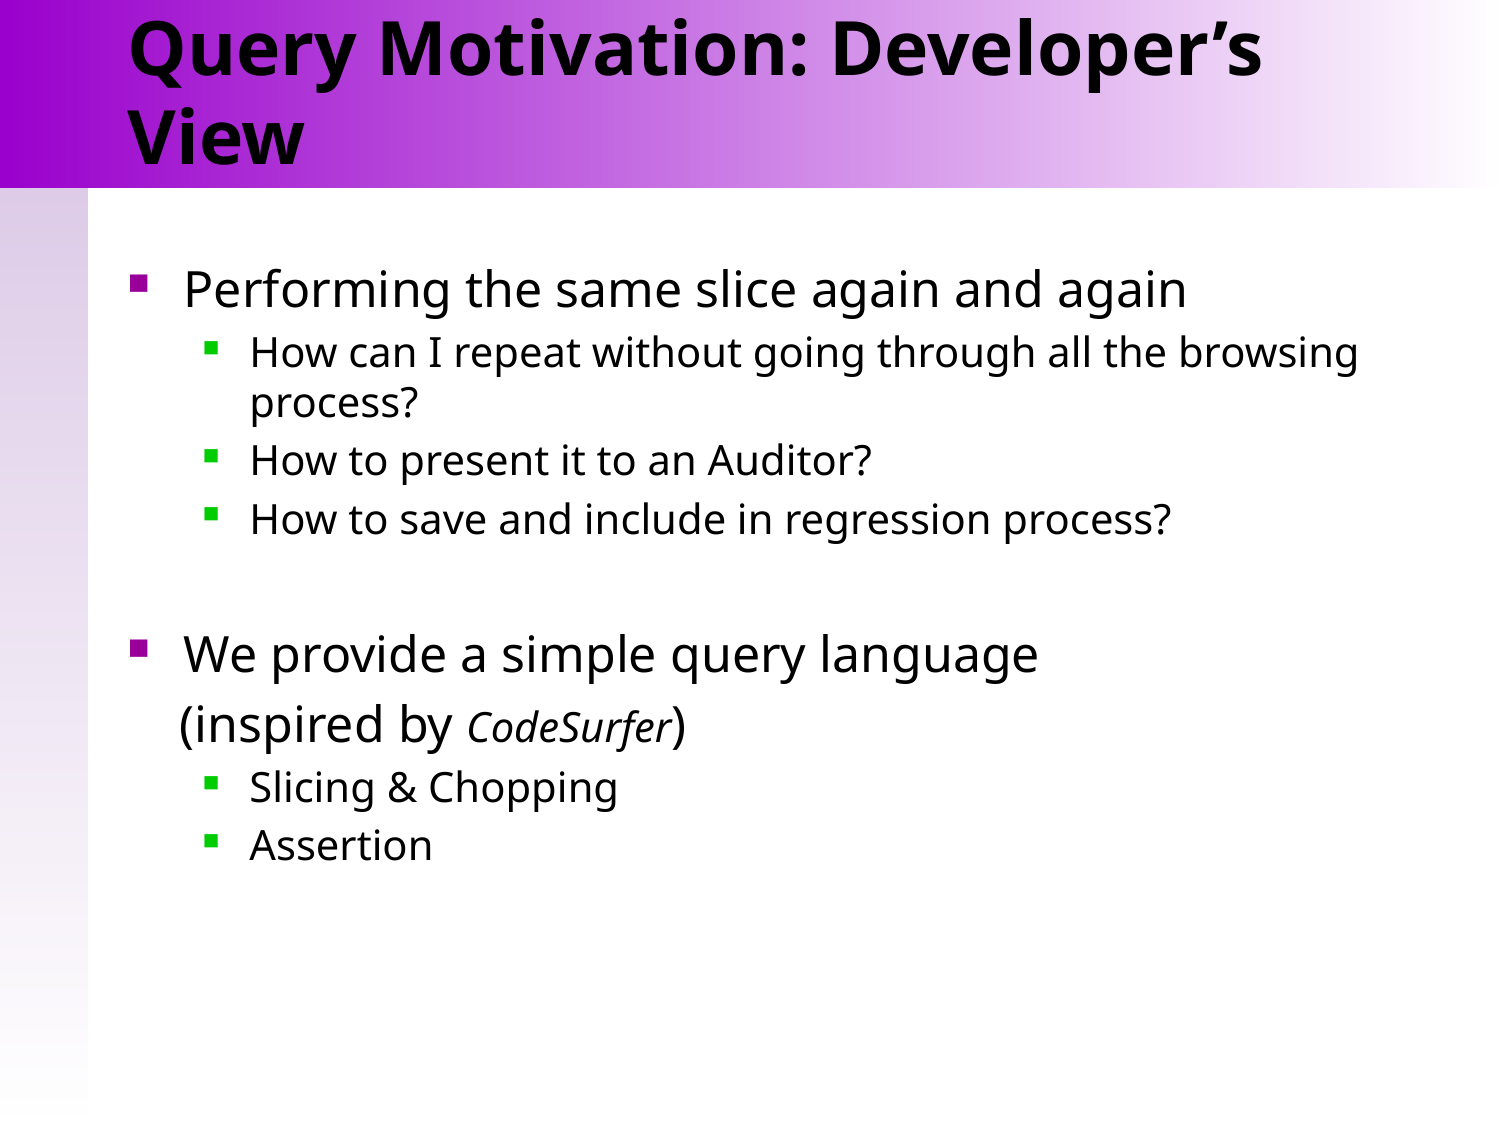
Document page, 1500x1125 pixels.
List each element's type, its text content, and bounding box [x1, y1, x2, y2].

list Performing the same slice again and again How can I repeat without going through all the browsing process? How to present it to an Auditor? How to save and include in regression process? We provide a simple query language (inspired by CodeSurfer) Slicing & Chopping Assertion [112, 249, 1451, 1051]
title Query Motivation: Developer’s View [112, 0, 1451, 188]
